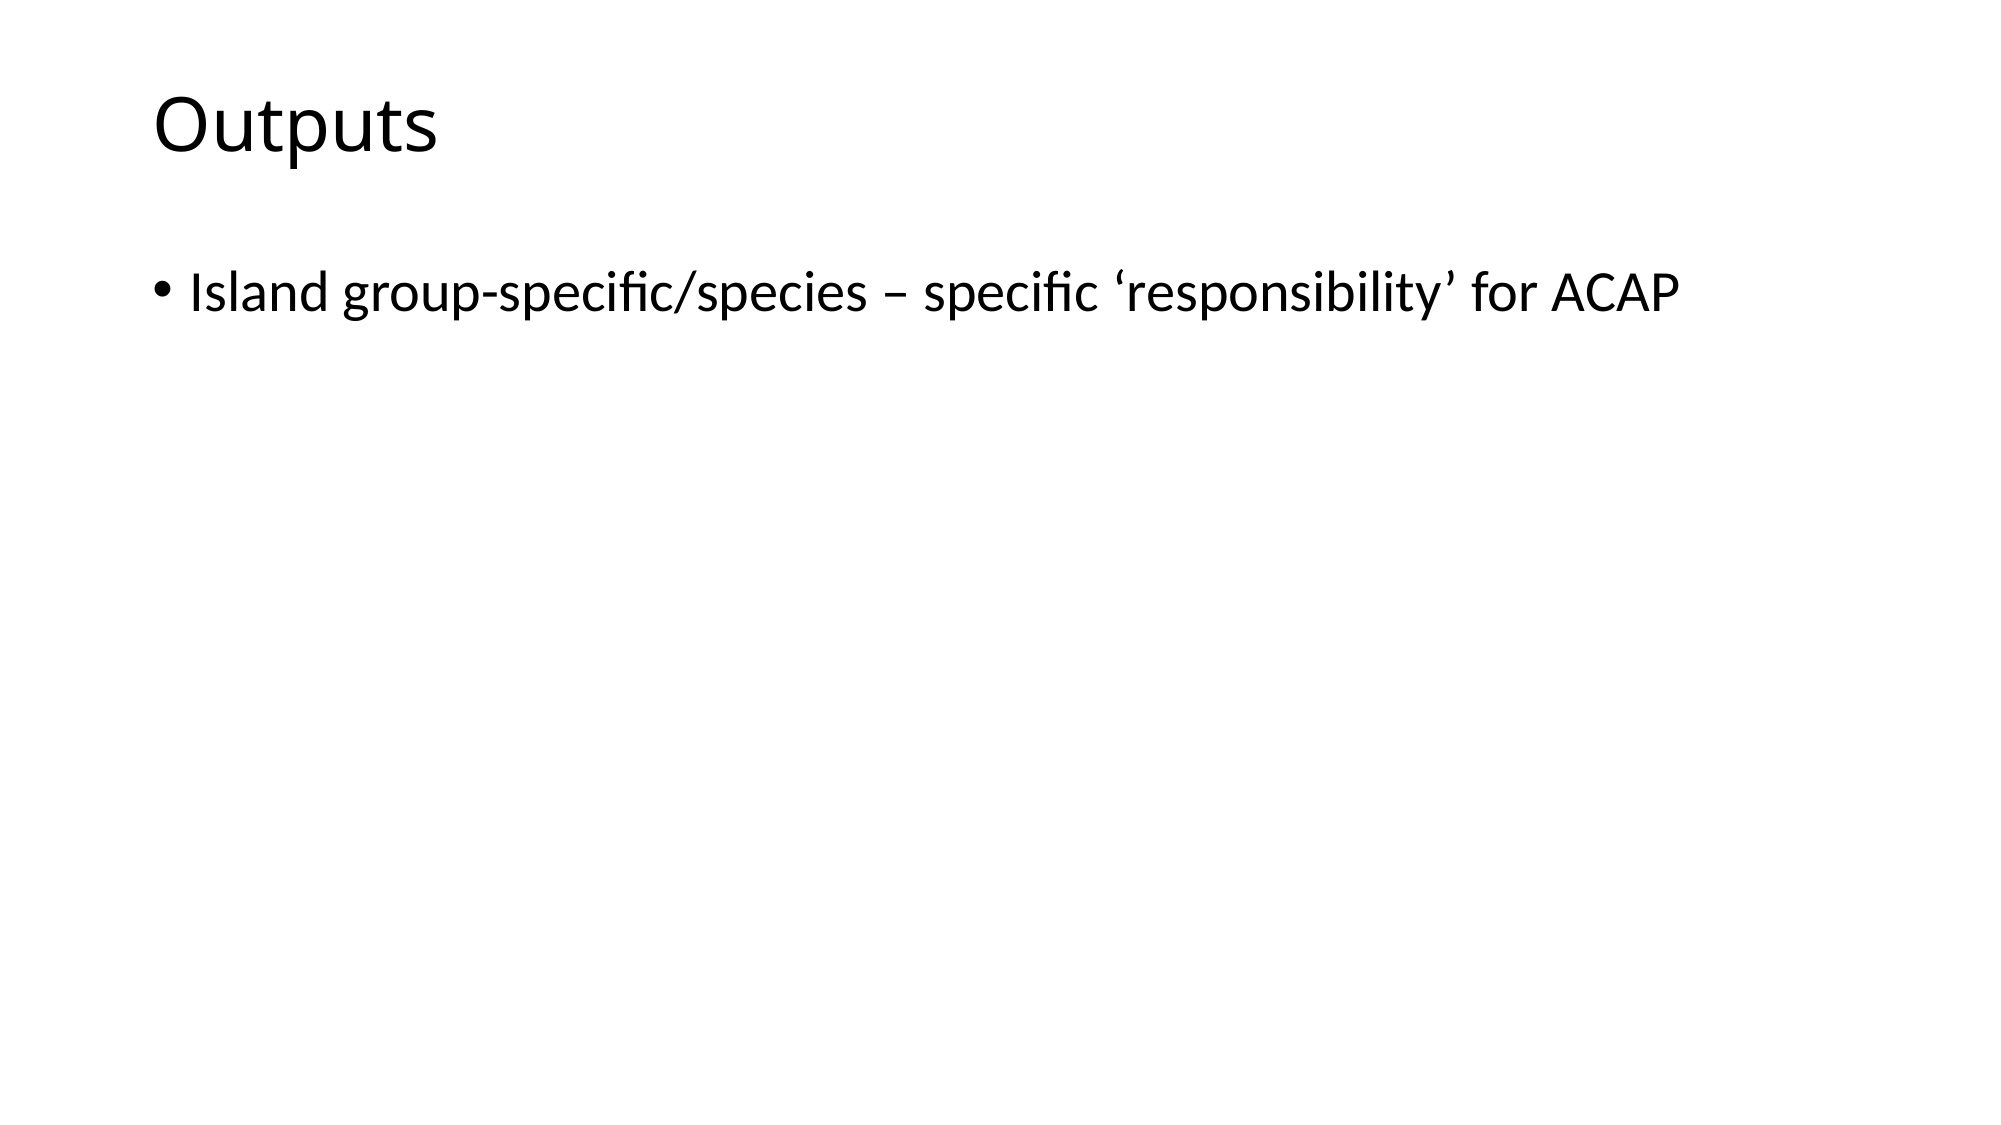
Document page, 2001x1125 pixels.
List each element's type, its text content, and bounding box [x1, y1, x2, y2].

list Island group-specific/species – specific ‘responsibility’ for ACAP [137, 253, 1863, 1014]
title Outputs [137, 59, 1863, 196]
